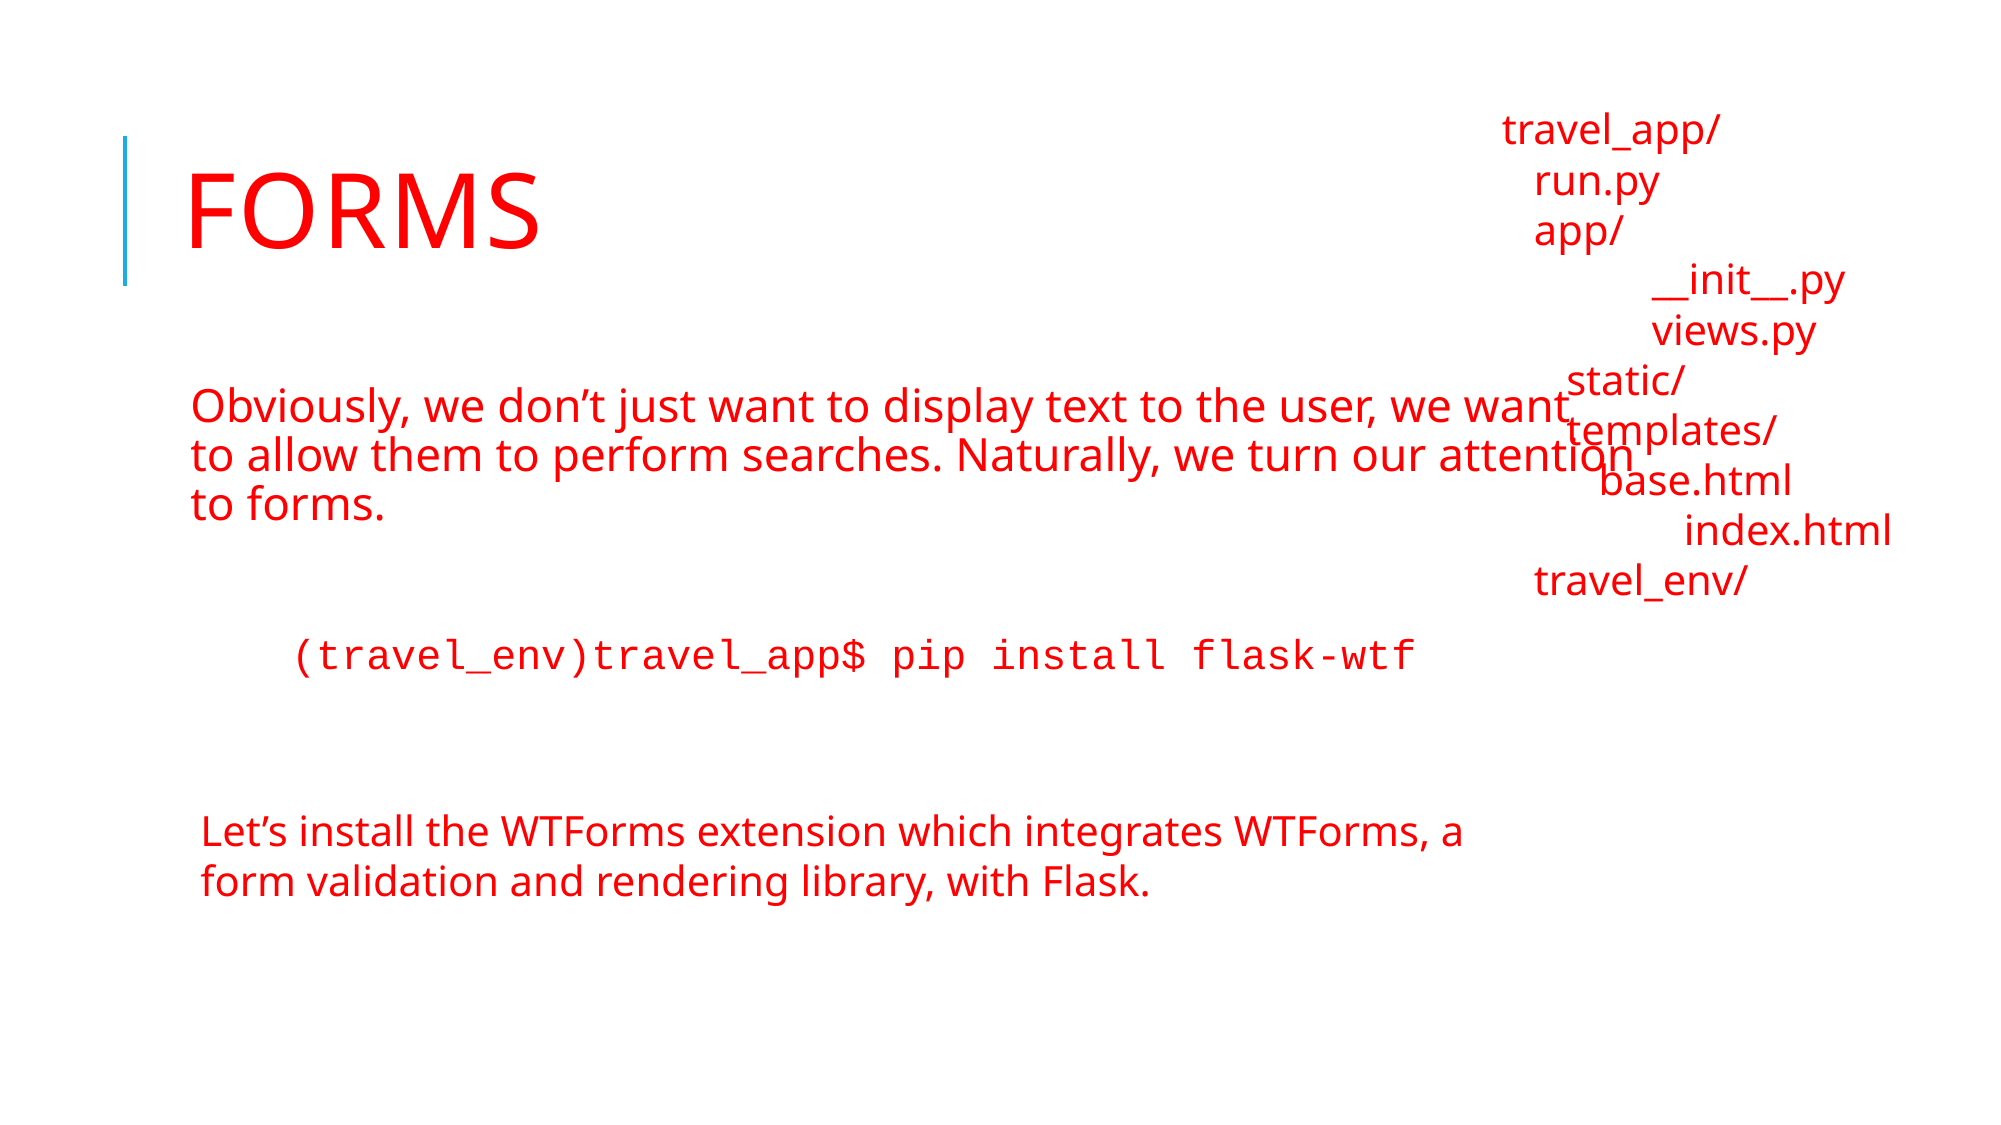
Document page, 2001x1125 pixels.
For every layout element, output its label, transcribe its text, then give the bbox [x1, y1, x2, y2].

text_box travel_app/ run.py app/ __init__.py views.py static/ templates/ base.html index.html travel_env/ [1487, 95, 1908, 701]
text_box (travel_env)travel_app$ pip install flask-wtf [276, 621, 1432, 686]
text_box Let’s install the WTForms extension which integrates WTForms, a form validation and rendering library, with Flask. [185, 797, 1543, 913]
list Obviously, we don’t just want to display text to the user, we want to allow them to perform searches. Naturally, we turn our attention to forms. [168, 375, 1763, 1035]
title Forms [168, 96, 1487, 342]
